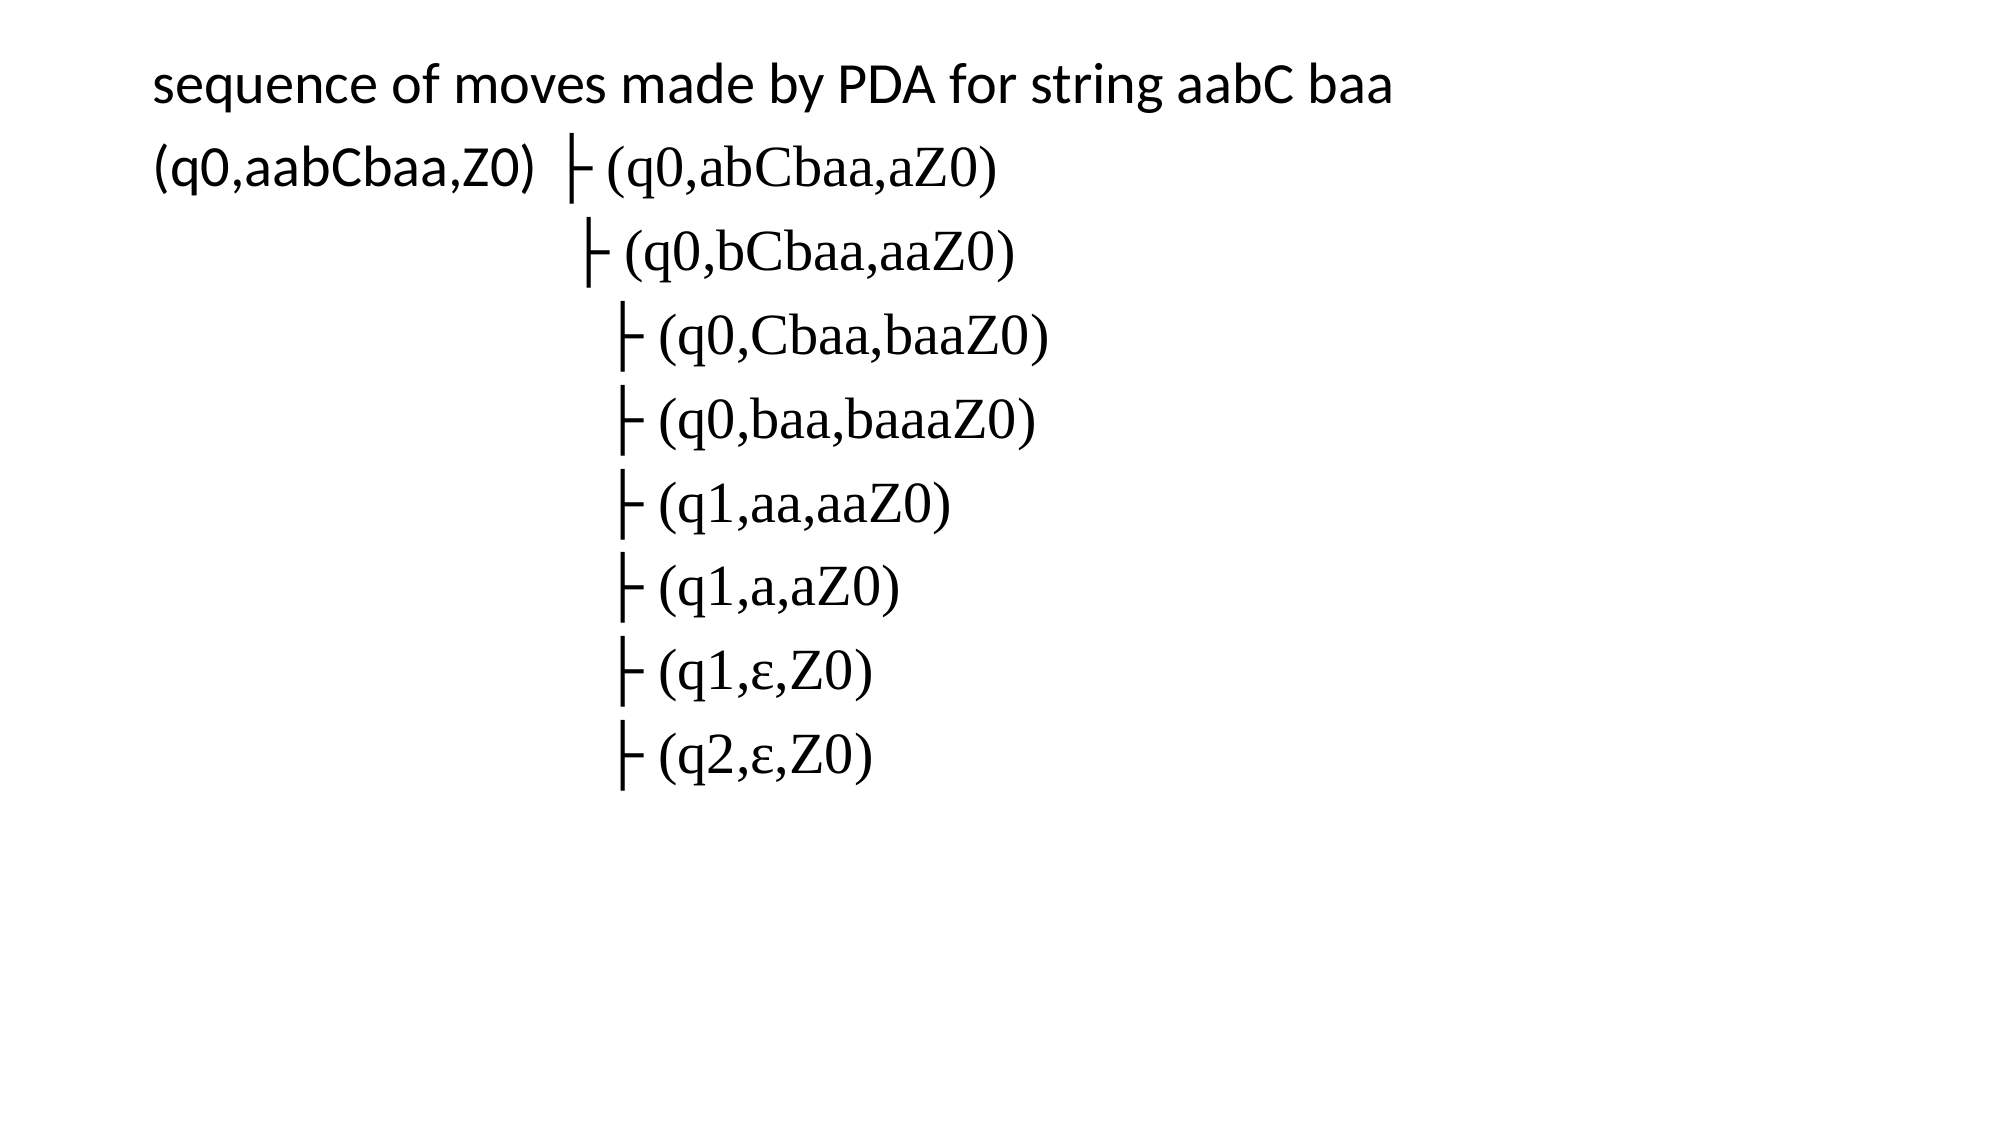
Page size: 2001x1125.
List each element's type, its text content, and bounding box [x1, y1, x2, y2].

list sequence of moves made by PDA for string aabC baa (q0,aabCbaa,Z0) ├ (q0,abCbaa,aZ0) ├ (q0,bCbaa,aaZ0) ├ (q0,Cbaa,baaZ0) ├ (q0,baa,baaaZ0) ├ (q1,aa,aaZ0) ├ (q1,a,aZ0) ├ (q1,ε,Z0) ├ (q2,ε,Z0) [137, 45, 1863, 1014]
